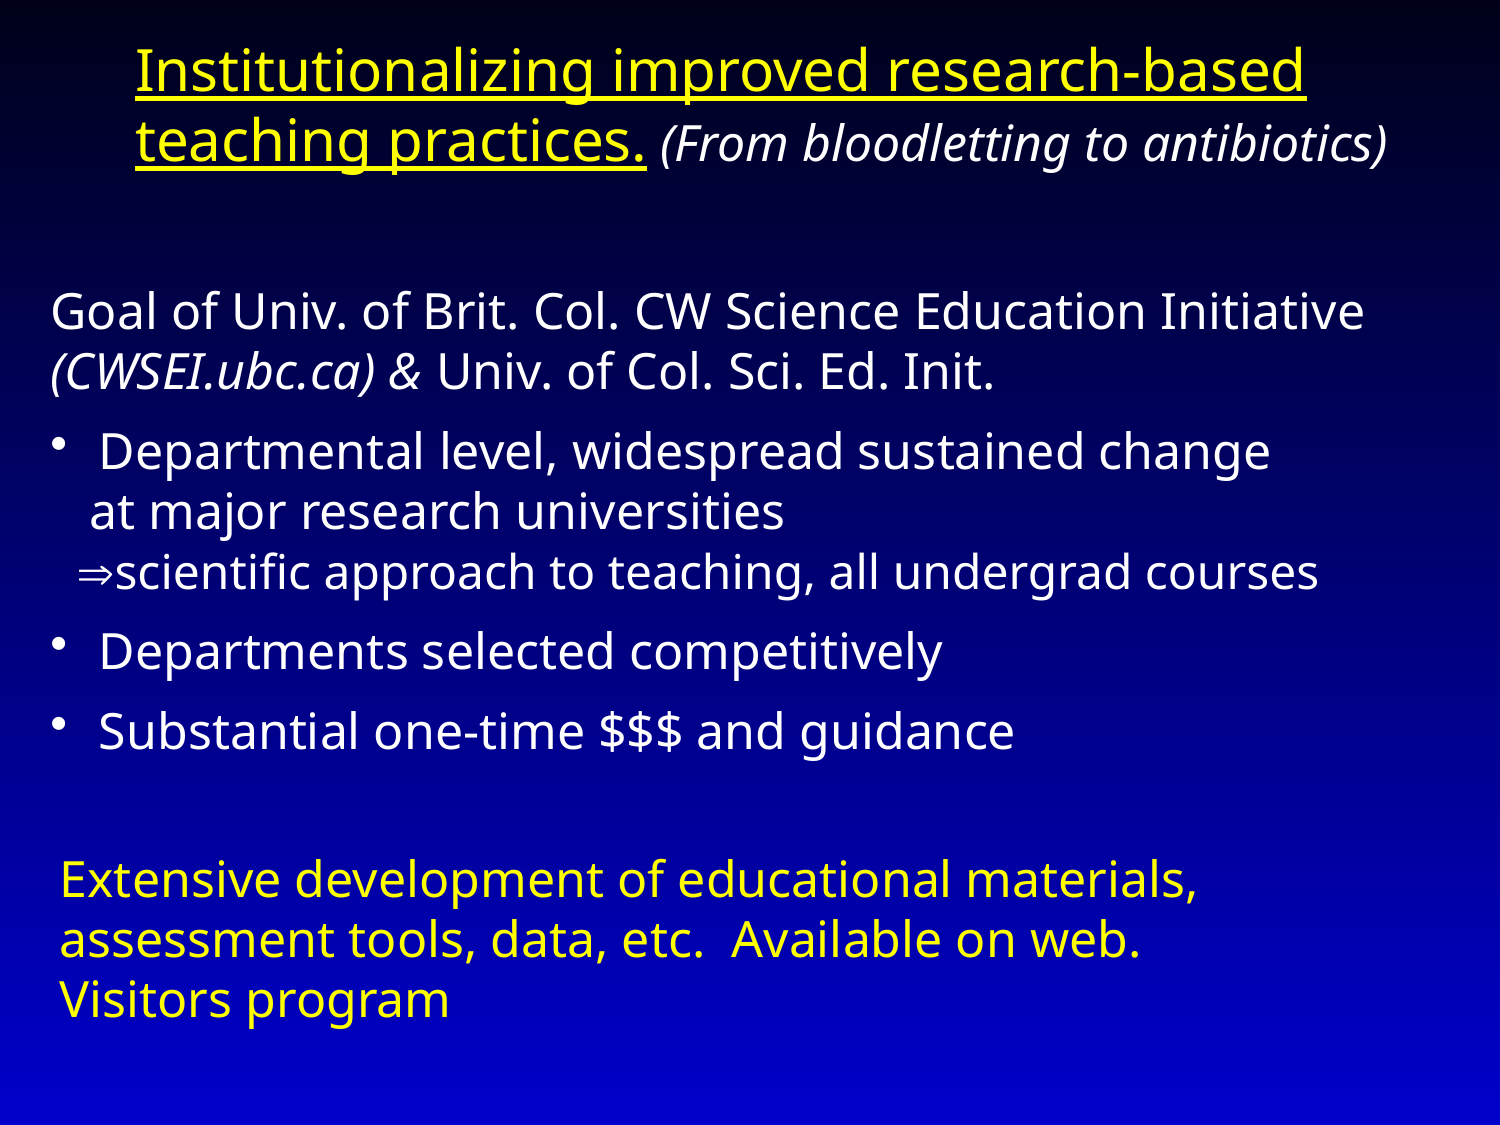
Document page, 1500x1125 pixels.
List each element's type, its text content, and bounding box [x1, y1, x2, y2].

text_box Institutionalizing improved research-based teaching practices. (From bloodletting to antibiotics) [120, 26, 1404, 241]
text_box Goal of Univ. of Brit. Col. CW Science Education Initiative (CWSEI.ubc.ca) & Univ. of Col. Sci. Ed. Init. Departmental level, widespread sustained change at major research universities scientific approach to teaching, all undergrad courses Departments selected competitively Substantial one-time $$$ and guidance [35, 271, 1471, 847]
text_box Extensive development of educational materials, assessment tools, data, etc. Available on web. Visitors program [45, 840, 1500, 1036]
